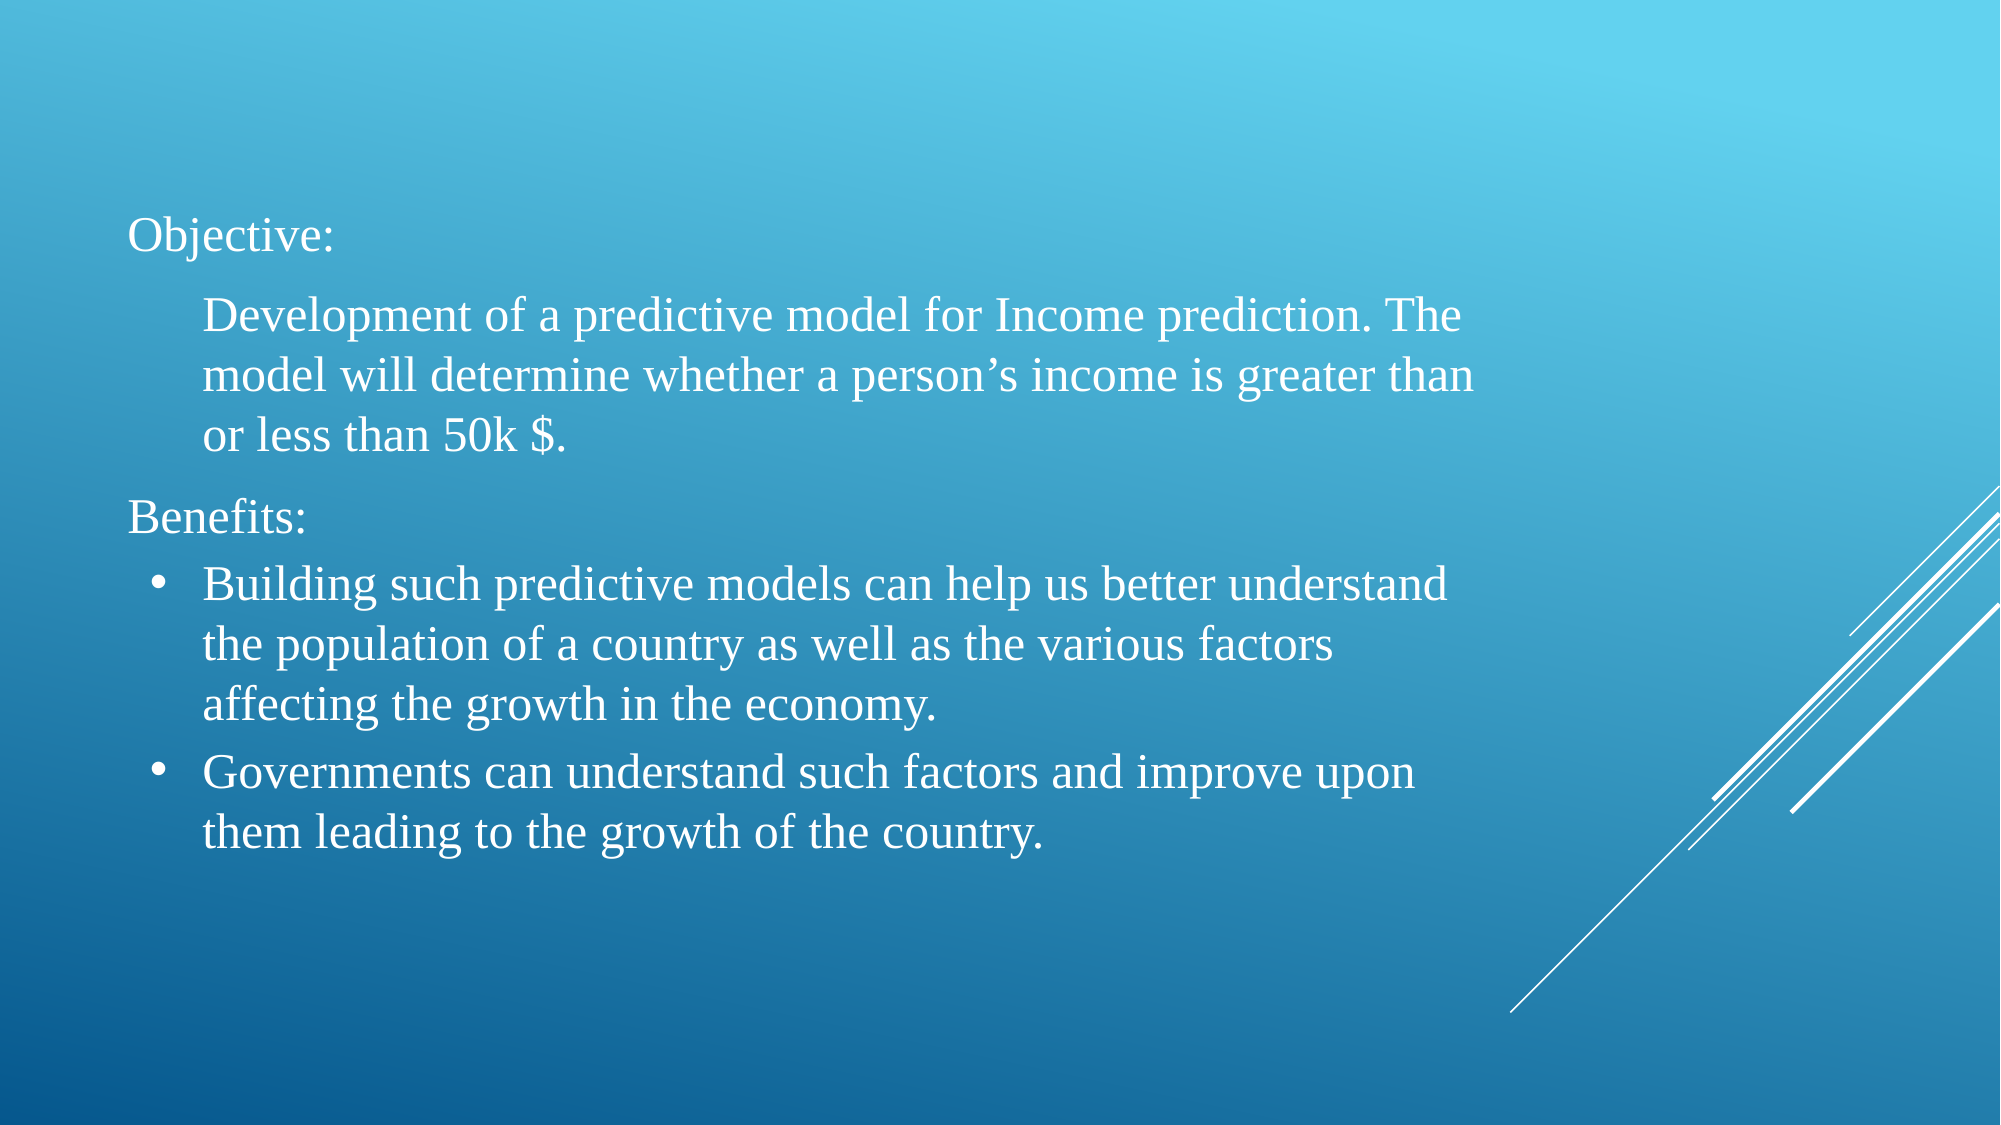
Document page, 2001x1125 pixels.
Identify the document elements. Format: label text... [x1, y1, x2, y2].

list Objective: Development of a predictive model for Income prediction. The model will determine whether a person’s income is greater than or less than 50k $. Benefits: Building such predictive models can help us better understand the population of a country as well as the various factors affecting the growth in the economy. Governments can understand such factors and improve upon them leading to the growth of the country. [112, 112, 1513, 1008]
